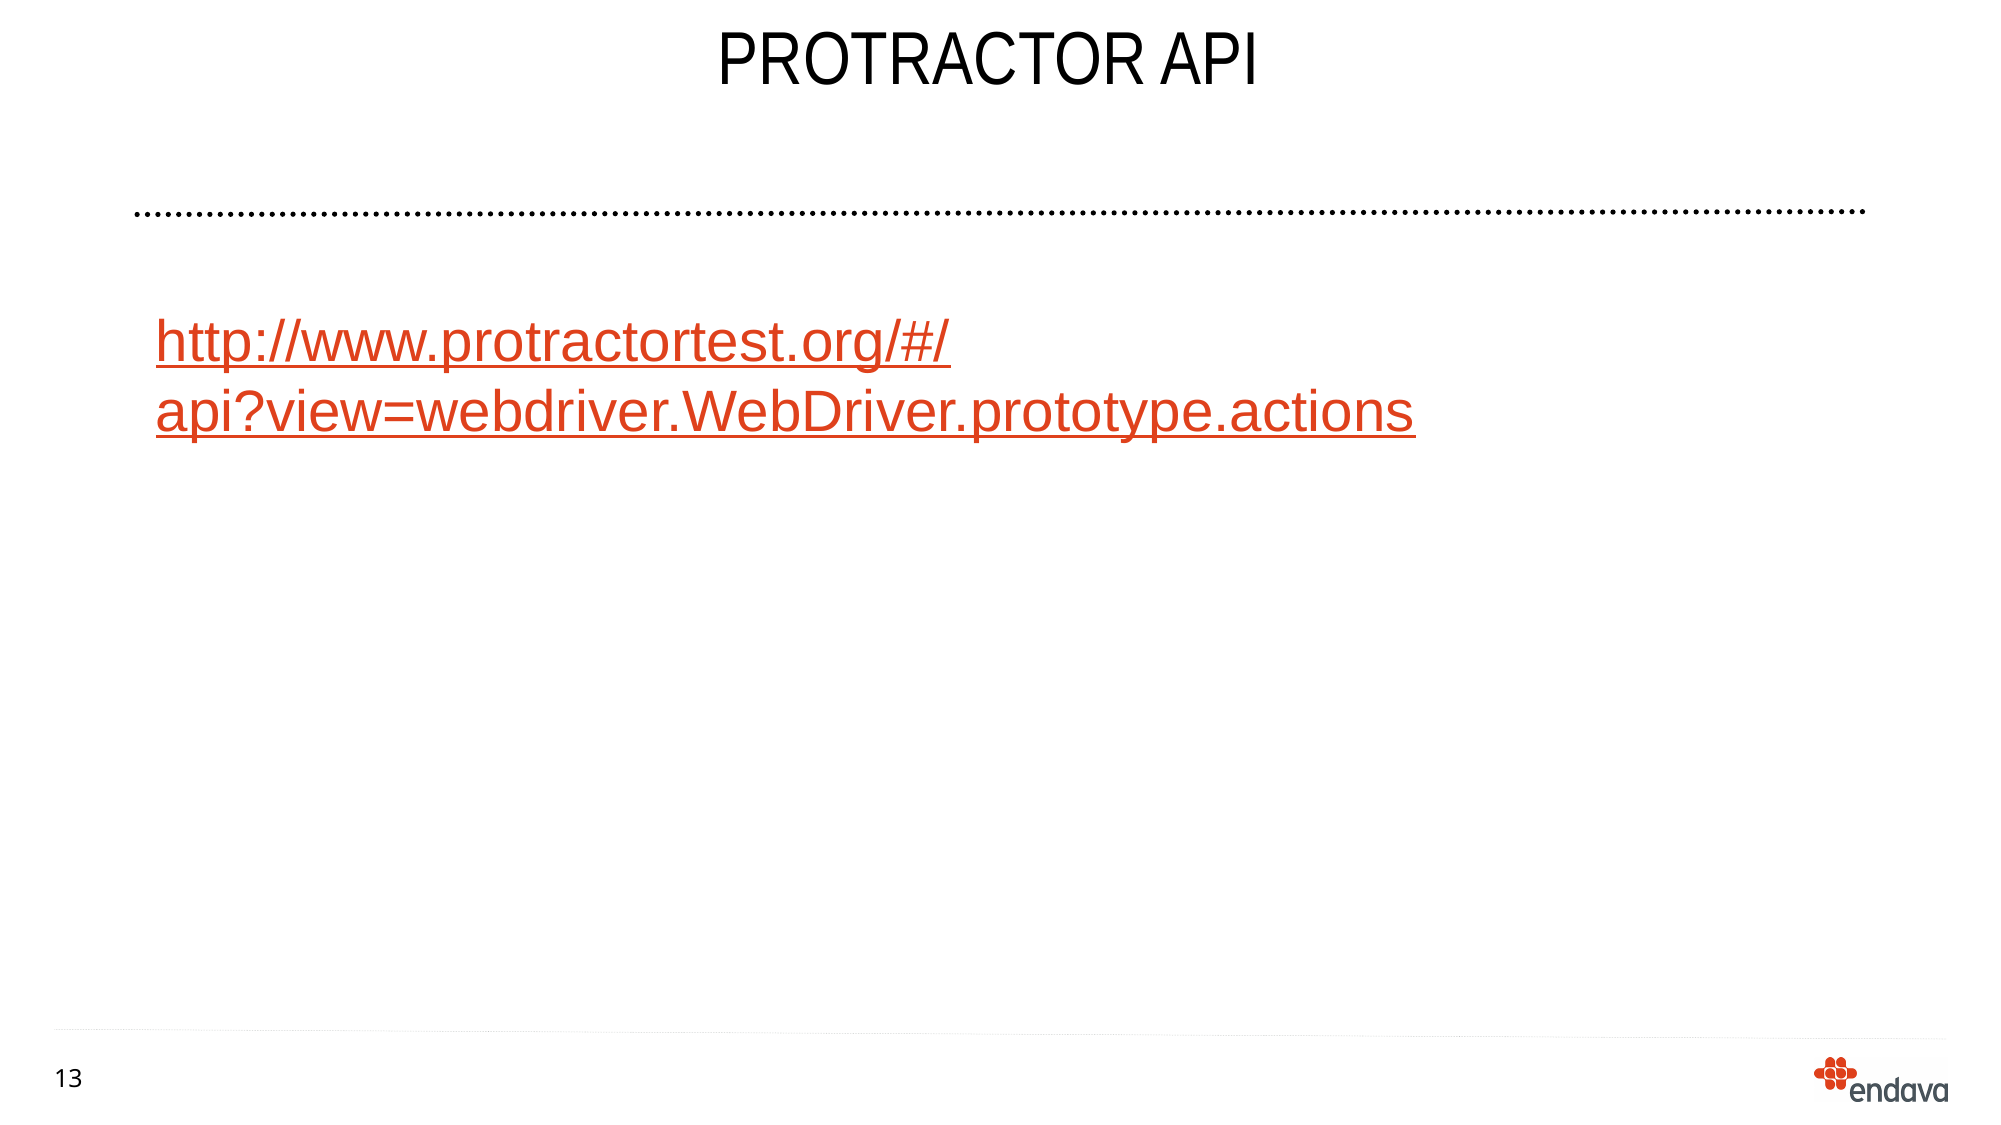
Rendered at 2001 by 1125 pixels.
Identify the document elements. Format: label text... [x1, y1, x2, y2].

text_box http://www.protractortest.org/#/api?view=webdriver.WebDriver.prototype.actions [141, 295, 1869, 521]
title Protractor Api [198, 26, 1812, 195]
picture [1814, 1057, 1948, 1102]
